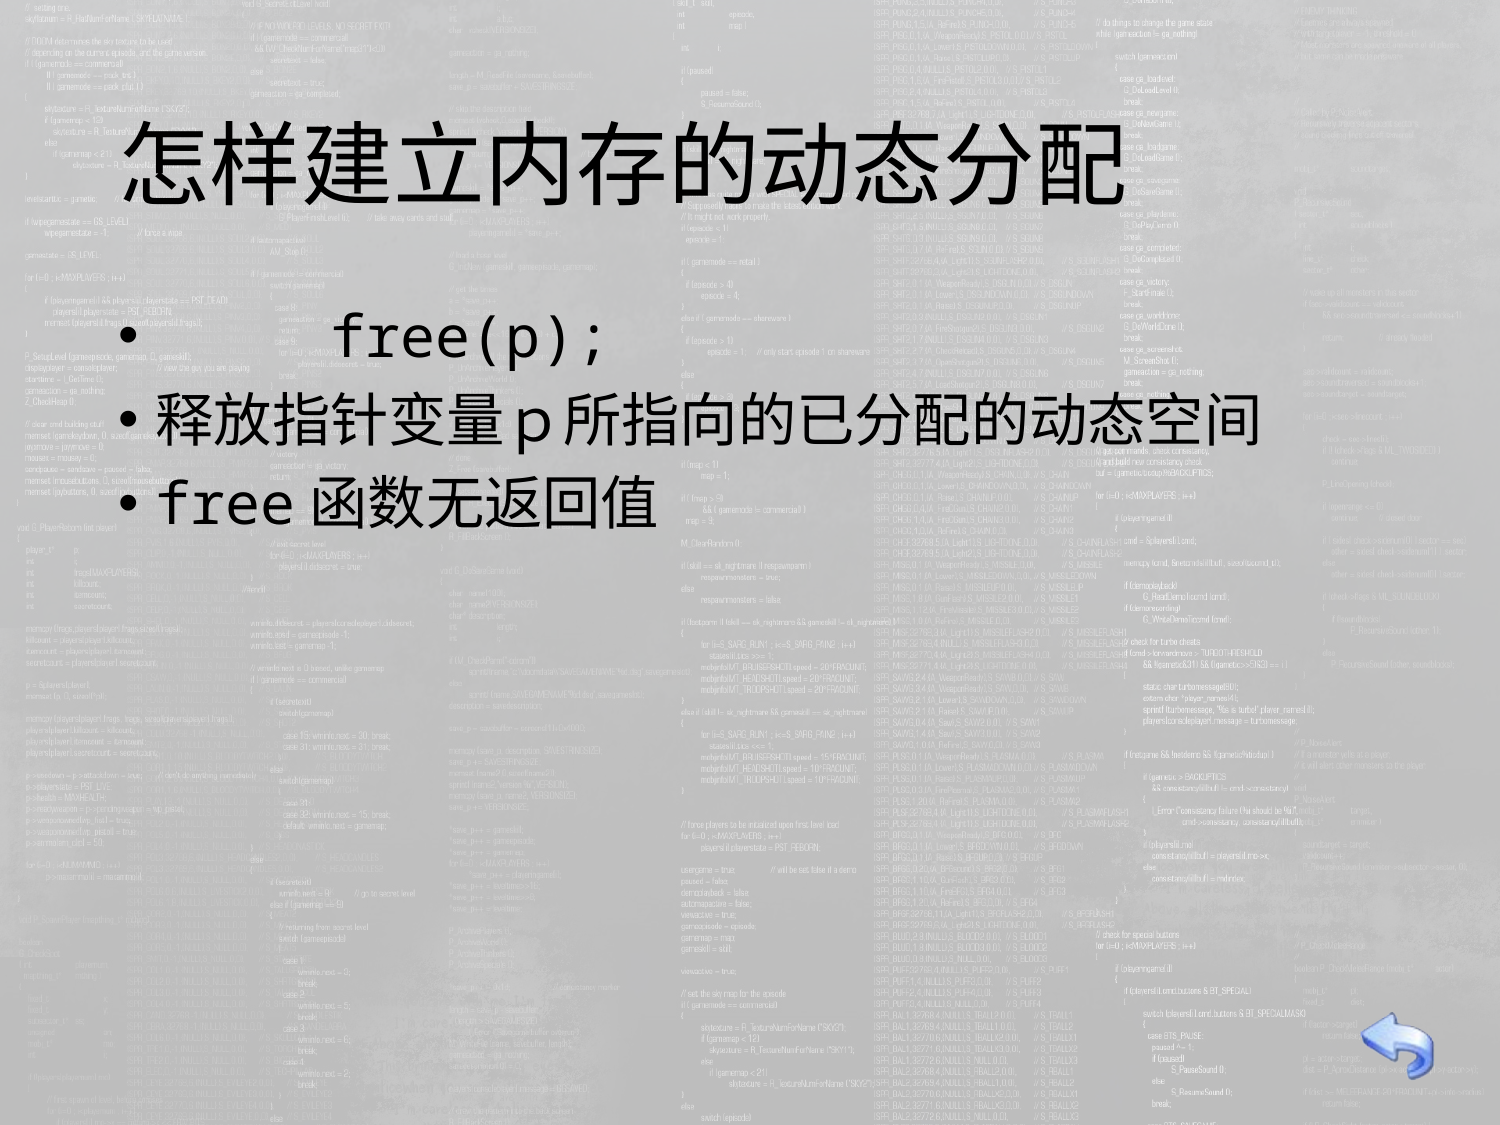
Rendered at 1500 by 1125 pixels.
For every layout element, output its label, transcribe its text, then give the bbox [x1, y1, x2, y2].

list free(p); 释放指针变量ｐ所指向的已分配的动态空间 free函数无返回值 [103, 299, 1397, 1014]
title 怎样建立内存的动态分配 [103, 59, 1397, 278]
picture [1359, 1007, 1437, 1085]
